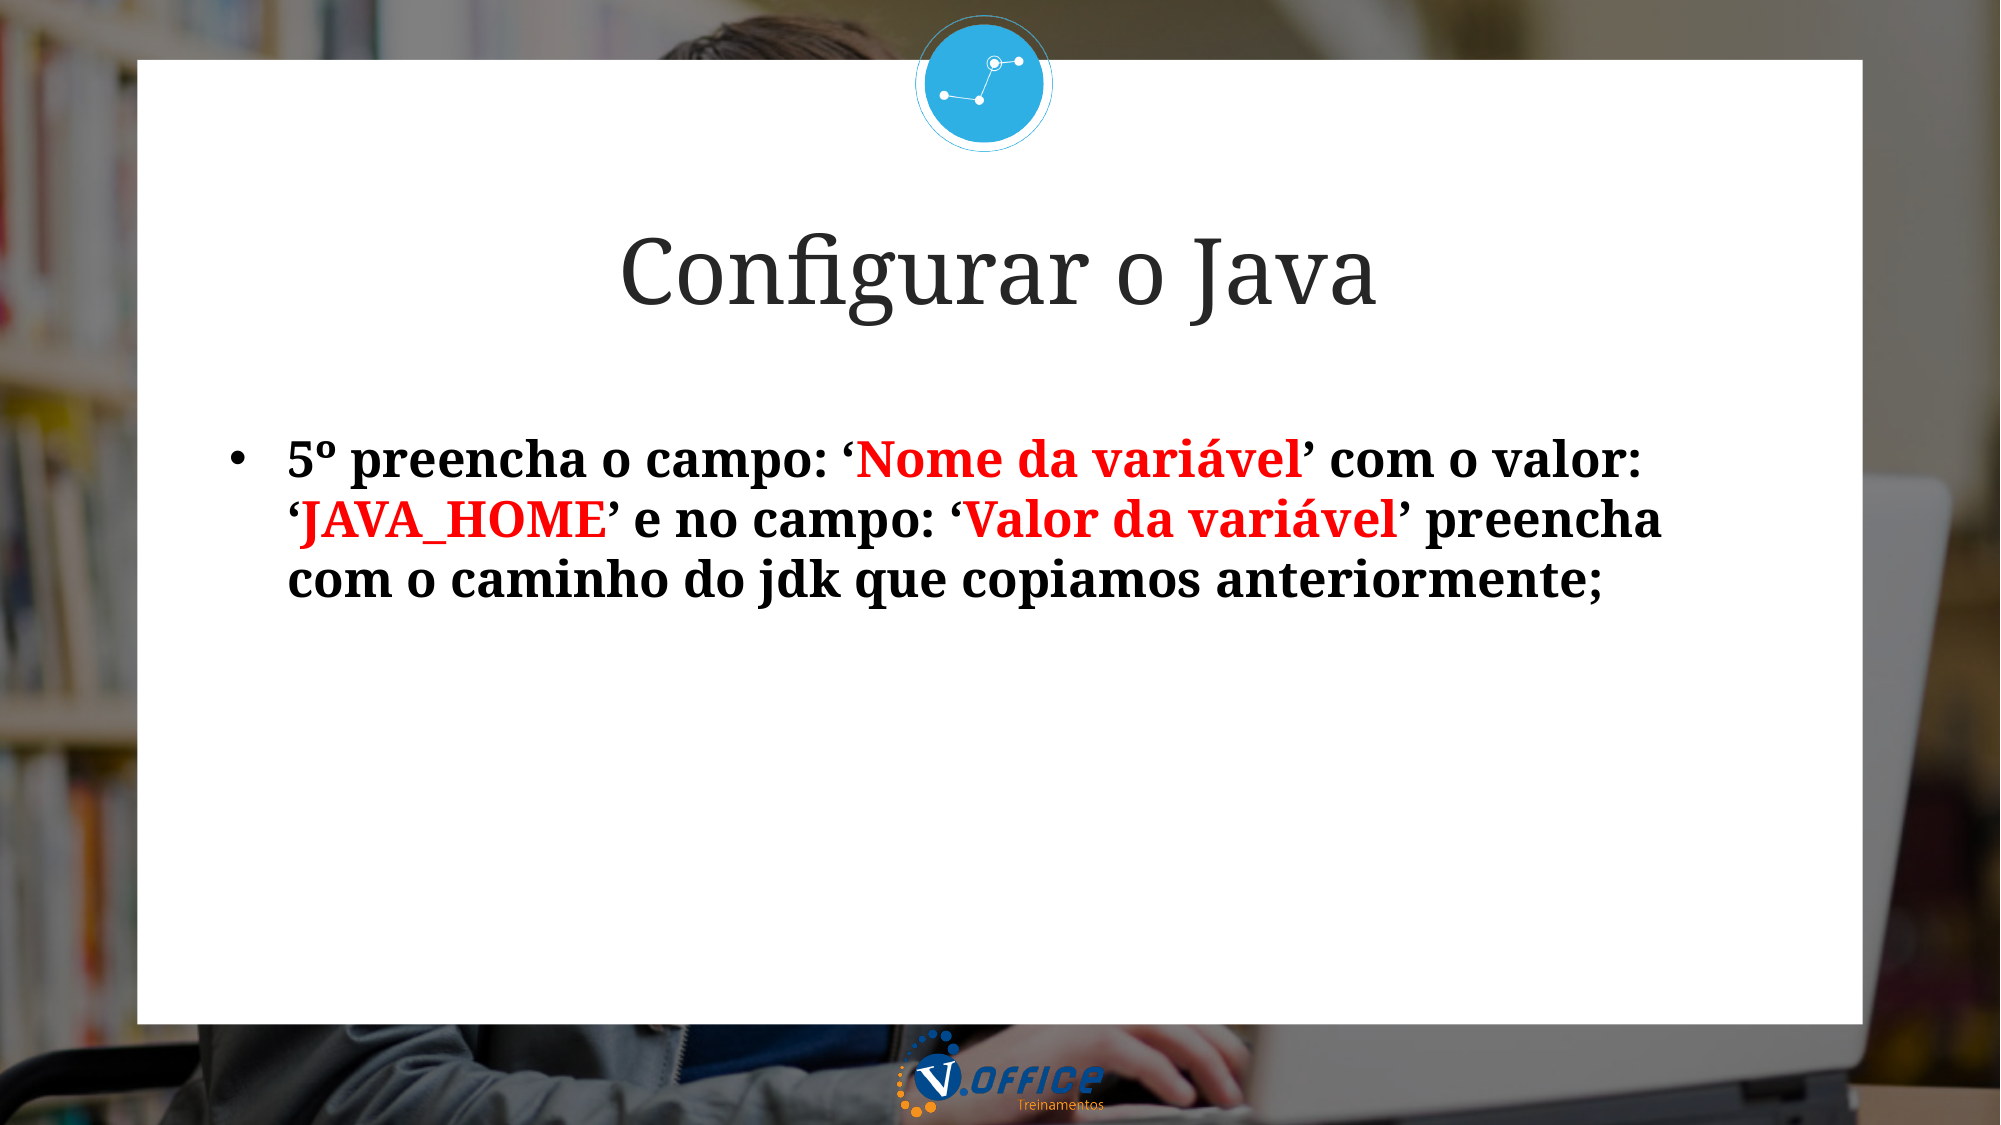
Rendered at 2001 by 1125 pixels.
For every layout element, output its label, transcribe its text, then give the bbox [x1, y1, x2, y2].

text_box 5º preencha o campo: ‘Nome da variável’ com o valor: ‘JAVA_HOME’ e no campo: ‘Valor da variável’ preencha com o caminho do jdk que copiamos anteriormente; [212, 419, 1788, 964]
picture [0, 0, 2000, 1125]
text_box Configurar o Java [212, 161, 1788, 375]
